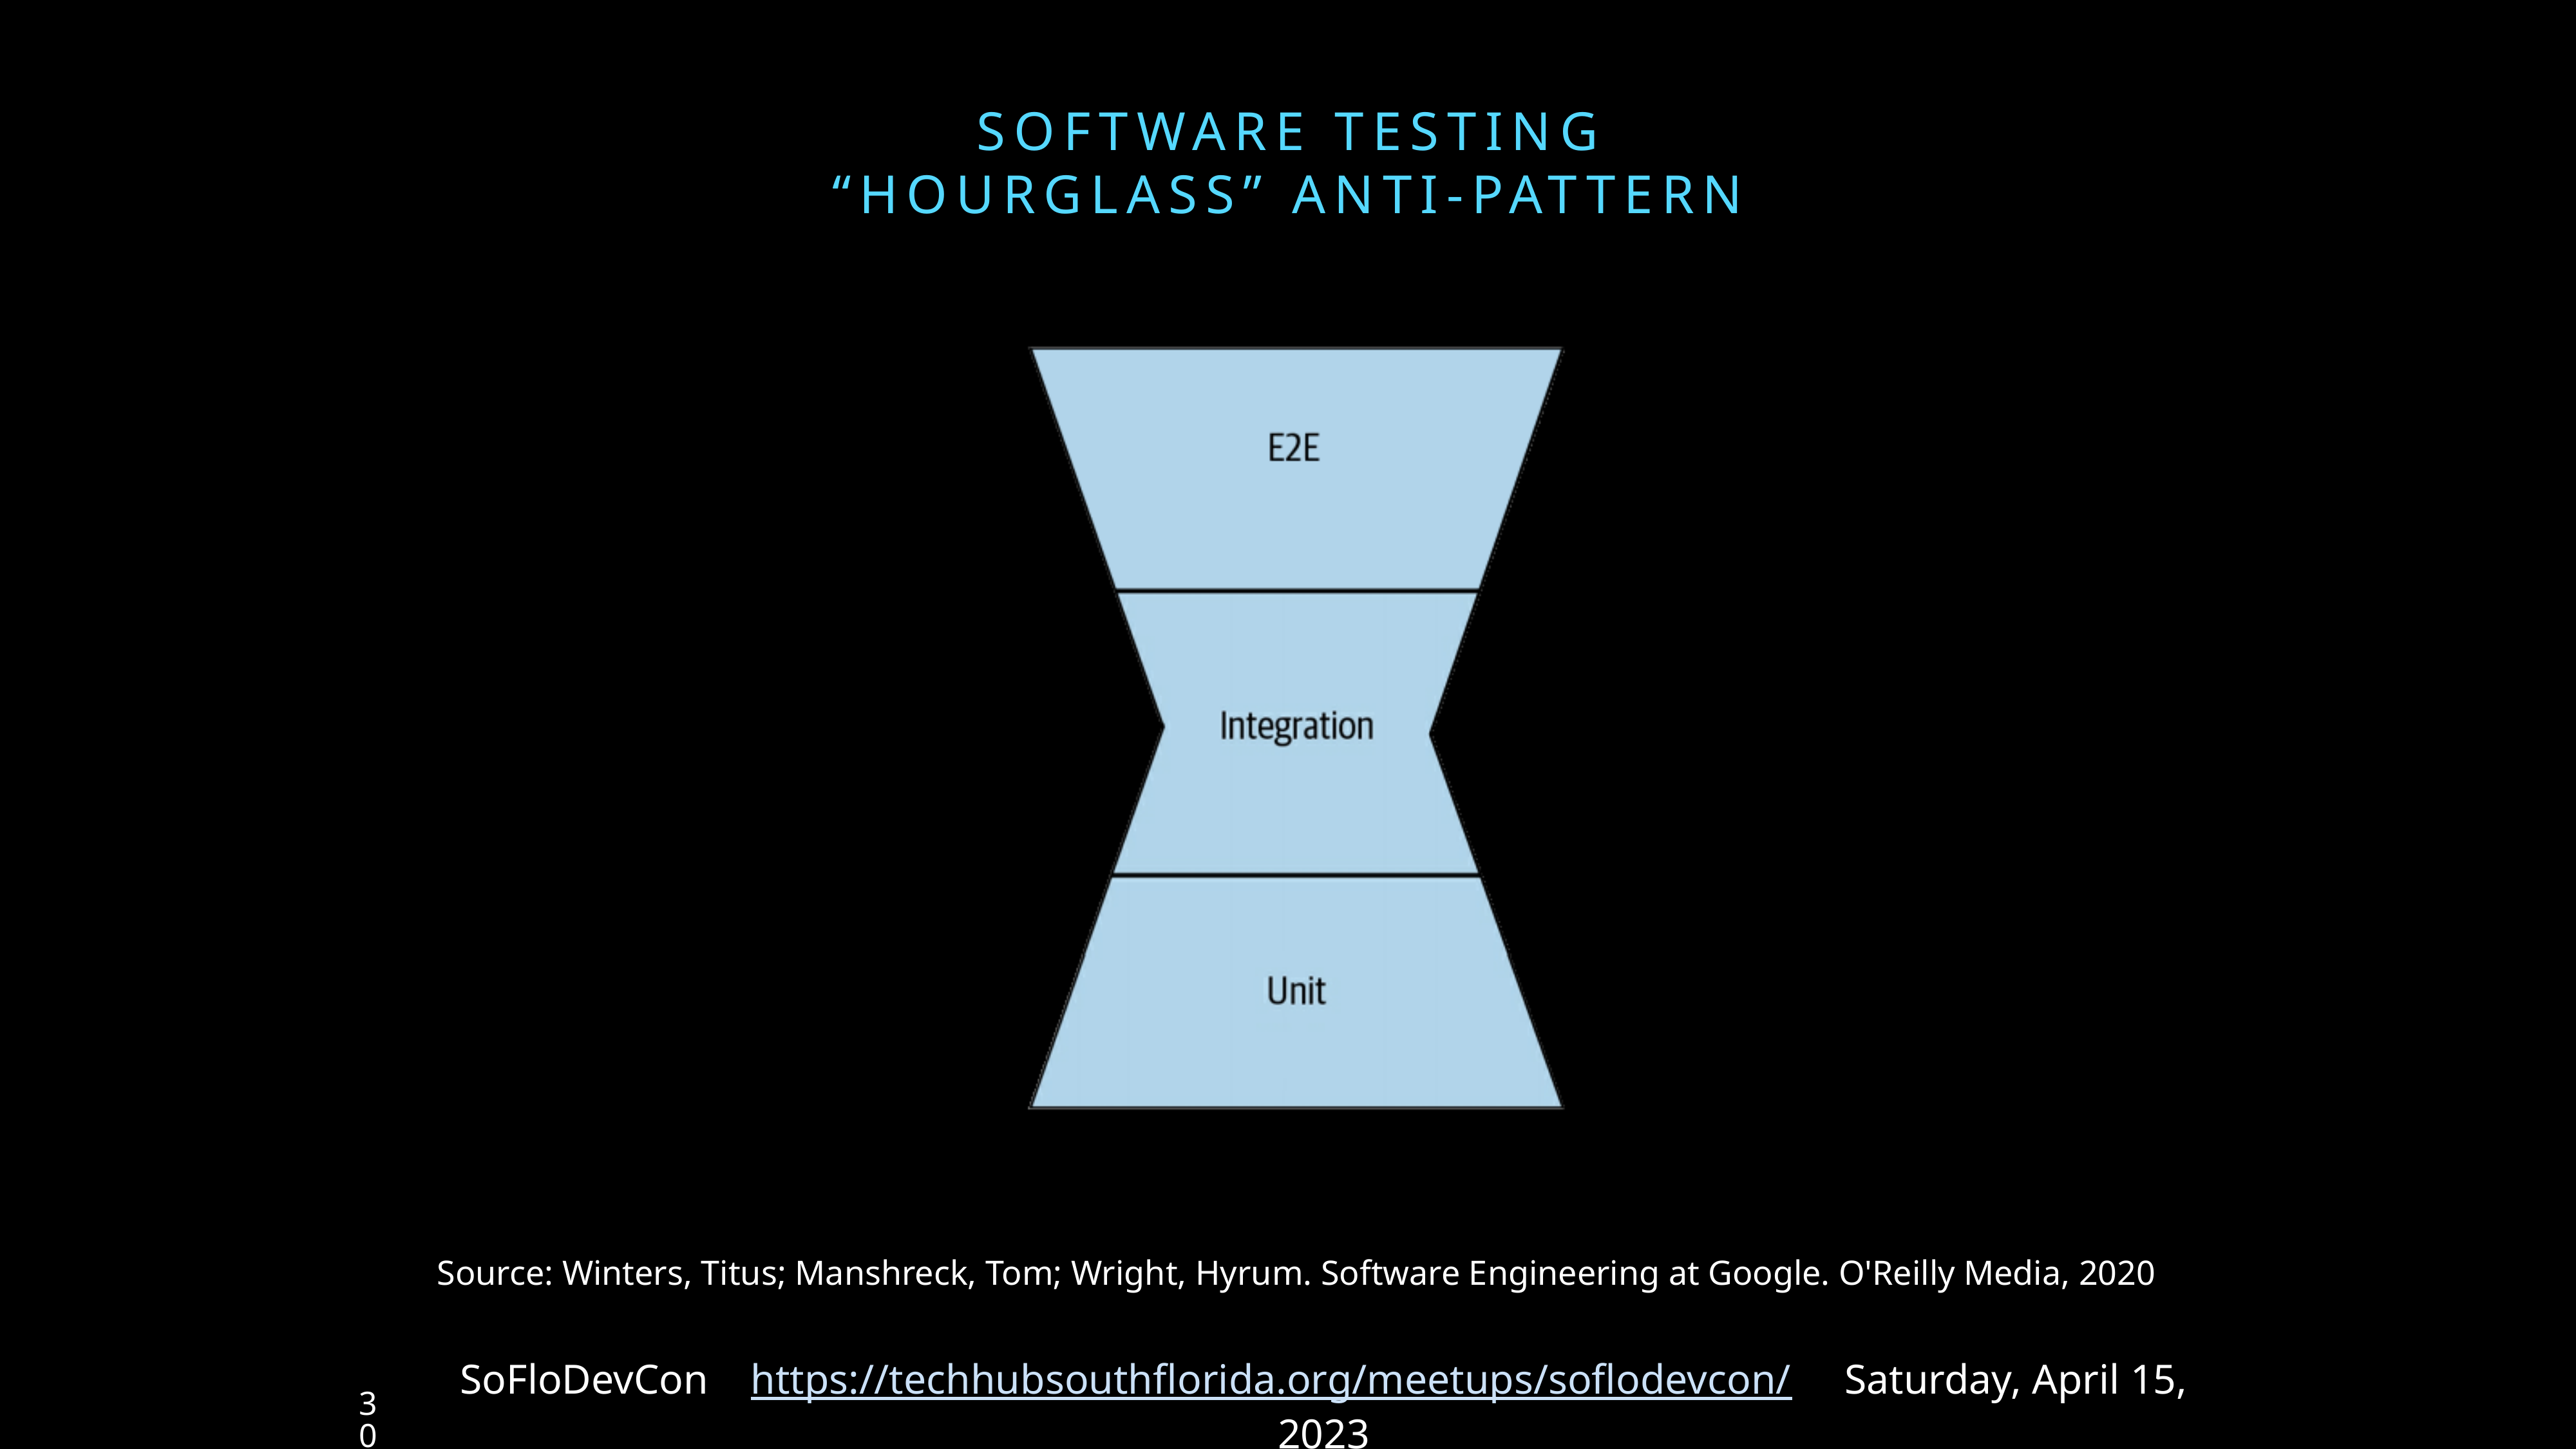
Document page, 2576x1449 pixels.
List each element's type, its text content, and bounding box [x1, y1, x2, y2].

slide_number 30 [351, 1375, 402, 1435]
text_box Source: Winters, Titus; Manshreck, Tom; Wright, Hyrum. Software Engineering at Google. O'Reilly Media, 2020 [321, 1244, 2255, 1299]
picture [964, 276, 1612, 1173]
text_box SoFloDevCon https://techhubsouthflorida.org/meetups/soflodevcon/ Saturday, April 15, 2023 [417, 1346, 2230, 1449]
title Software Testing “Hourglass” Anti-Pattern [419, 90, 2157, 249]
